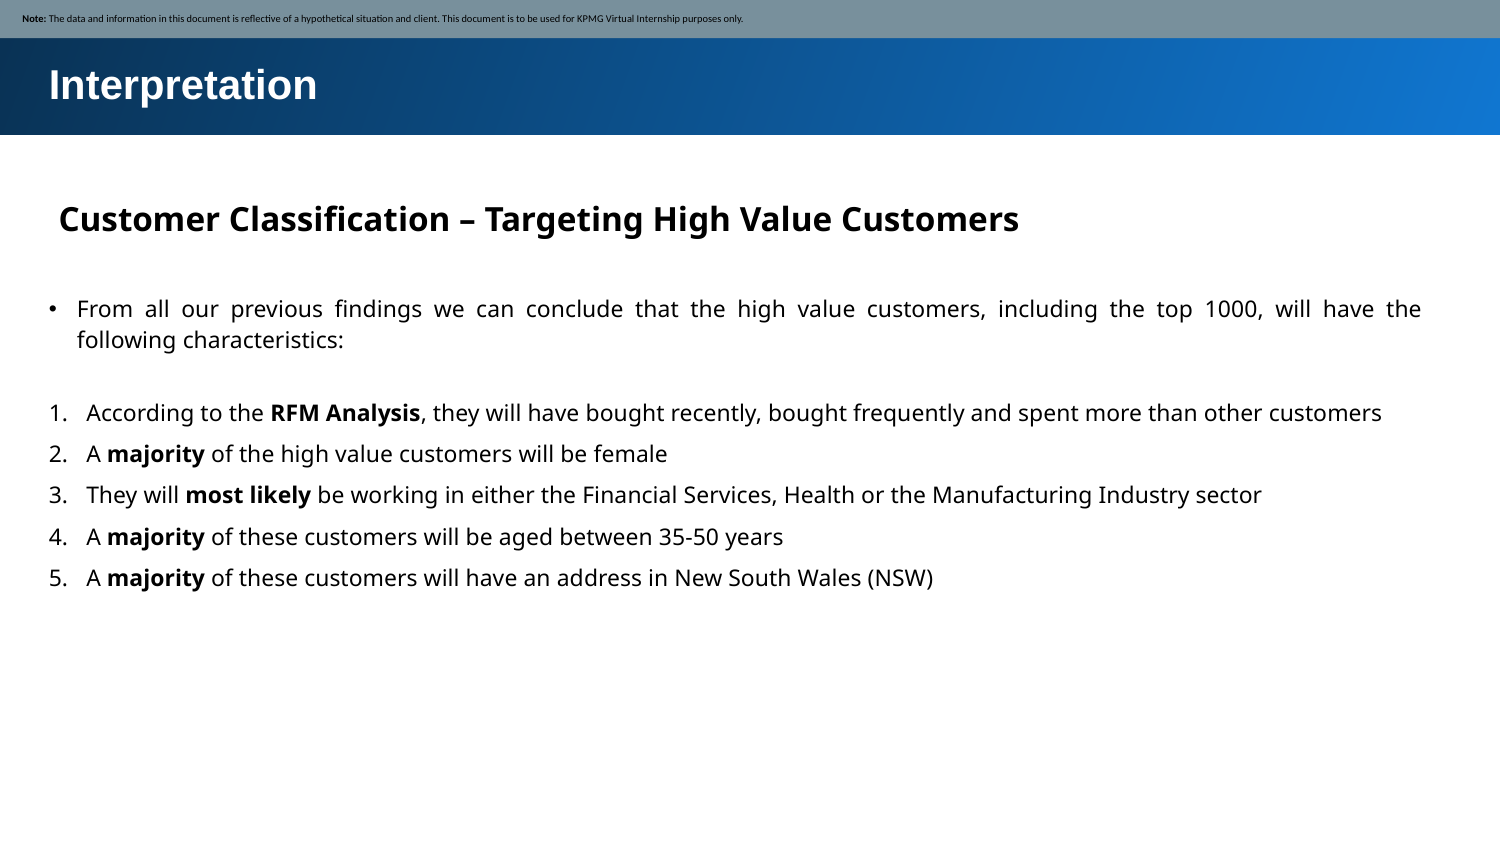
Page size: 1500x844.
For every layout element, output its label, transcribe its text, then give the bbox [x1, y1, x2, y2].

text_box [0, 39, 1500, 135]
text_box From all our previous findings we can conclude that the high value customers, including the top 1000, will have the following characteristics: According to the RFM Analysis, they will have bought recently, bought frequently and spent more than other customers A majority of the high value customers will be female They will most likely be working in either the Financial Services, Health or the Manufacturing Industry sector A majority of these customers will be aged between 35-50 years A majority of these customers will have an address in New South Wales (NSW) [33, 275, 1439, 606]
text_box Interpretation [33, 43, 1439, 124]
text_box Customer Classification – Targeting High Value Customers [43, 177, 1134, 254]
text_box Note: The data and information in this document is reflective of a hypothetical situation and client. This document is to be used for KPMG Virtual Internship purposes only. [0, 0, 1500, 39]
